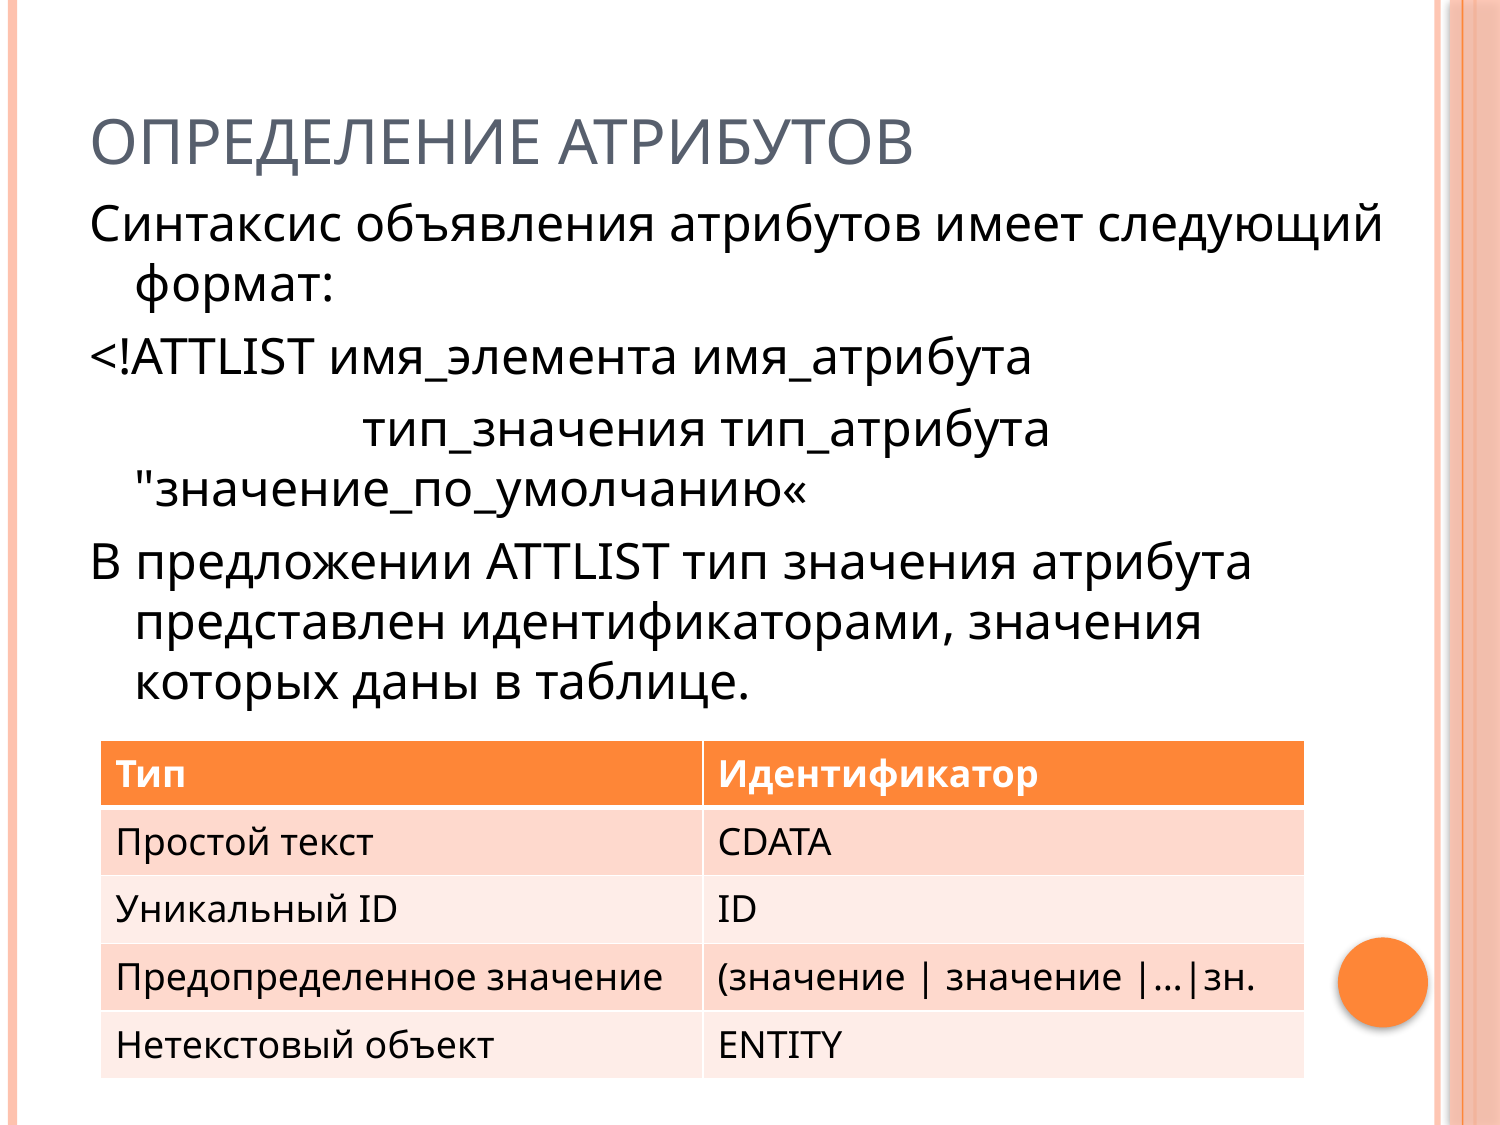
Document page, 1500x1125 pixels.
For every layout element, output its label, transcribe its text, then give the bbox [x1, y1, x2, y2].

title Определение атрибутов [75, 45, 1300, 184]
table_header Идентификатор [704, 741, 1304, 805]
table_cell ENTITY [704, 1012, 1304, 1078]
list Синтаксис объявления атрибутов имеет следующий формат: <!ATTLIST имя_элемента имя_атрибута тип_значения тип_атрибута "значение_по_умолчанию« В предложении ATTLIST тип значения атрибута представлен идентификаторами, значения которых даны в таблице. [75, 184, 1424, 1062]
table_cell Предопределенное значение [101, 944, 702, 1010]
table_cell Уникальный ID [101, 876, 702, 943]
table_cell Нетекстовый объект [101, 1012, 702, 1078]
table_cell Простой текст [101, 810, 702, 875]
table_cell (значение | значение |…|зн. [704, 944, 1304, 1010]
table_cell ID [704, 876, 1304, 943]
table_cell CDATA [704, 810, 1304, 875]
table_header Тип [101, 741, 702, 805]
